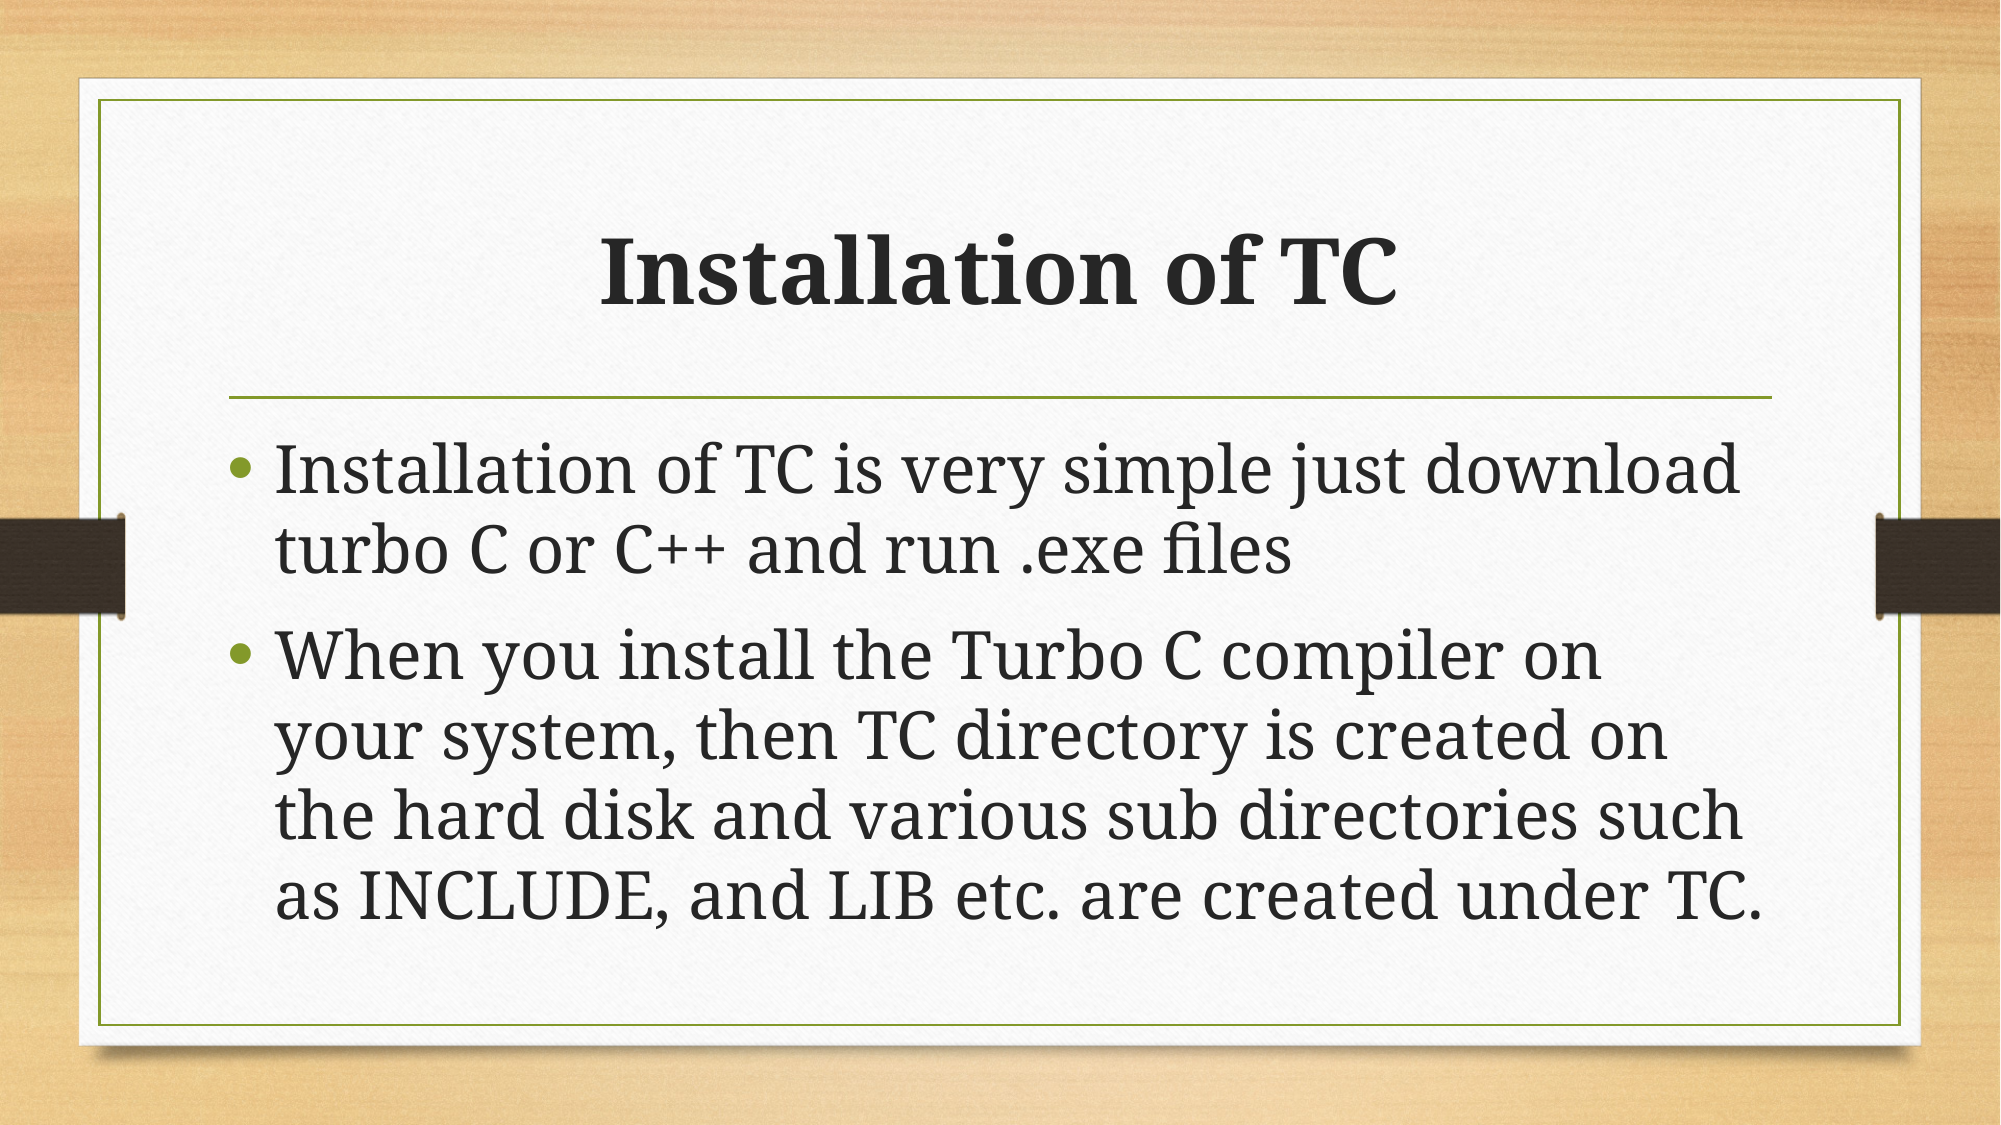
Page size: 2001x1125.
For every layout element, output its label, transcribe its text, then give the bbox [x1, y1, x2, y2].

title Installation of TC [212, 161, 1788, 375]
picture [0, 0, 2001, 1125]
list Installation of TC is very simple just download turbo C or C++ and run .exe files When you install the Turbo C compiler on your system, then TC directory is created on the hard disk and various sub directories such as INCLUDE, and LIB etc. are created under TC. [212, 419, 1788, 964]
